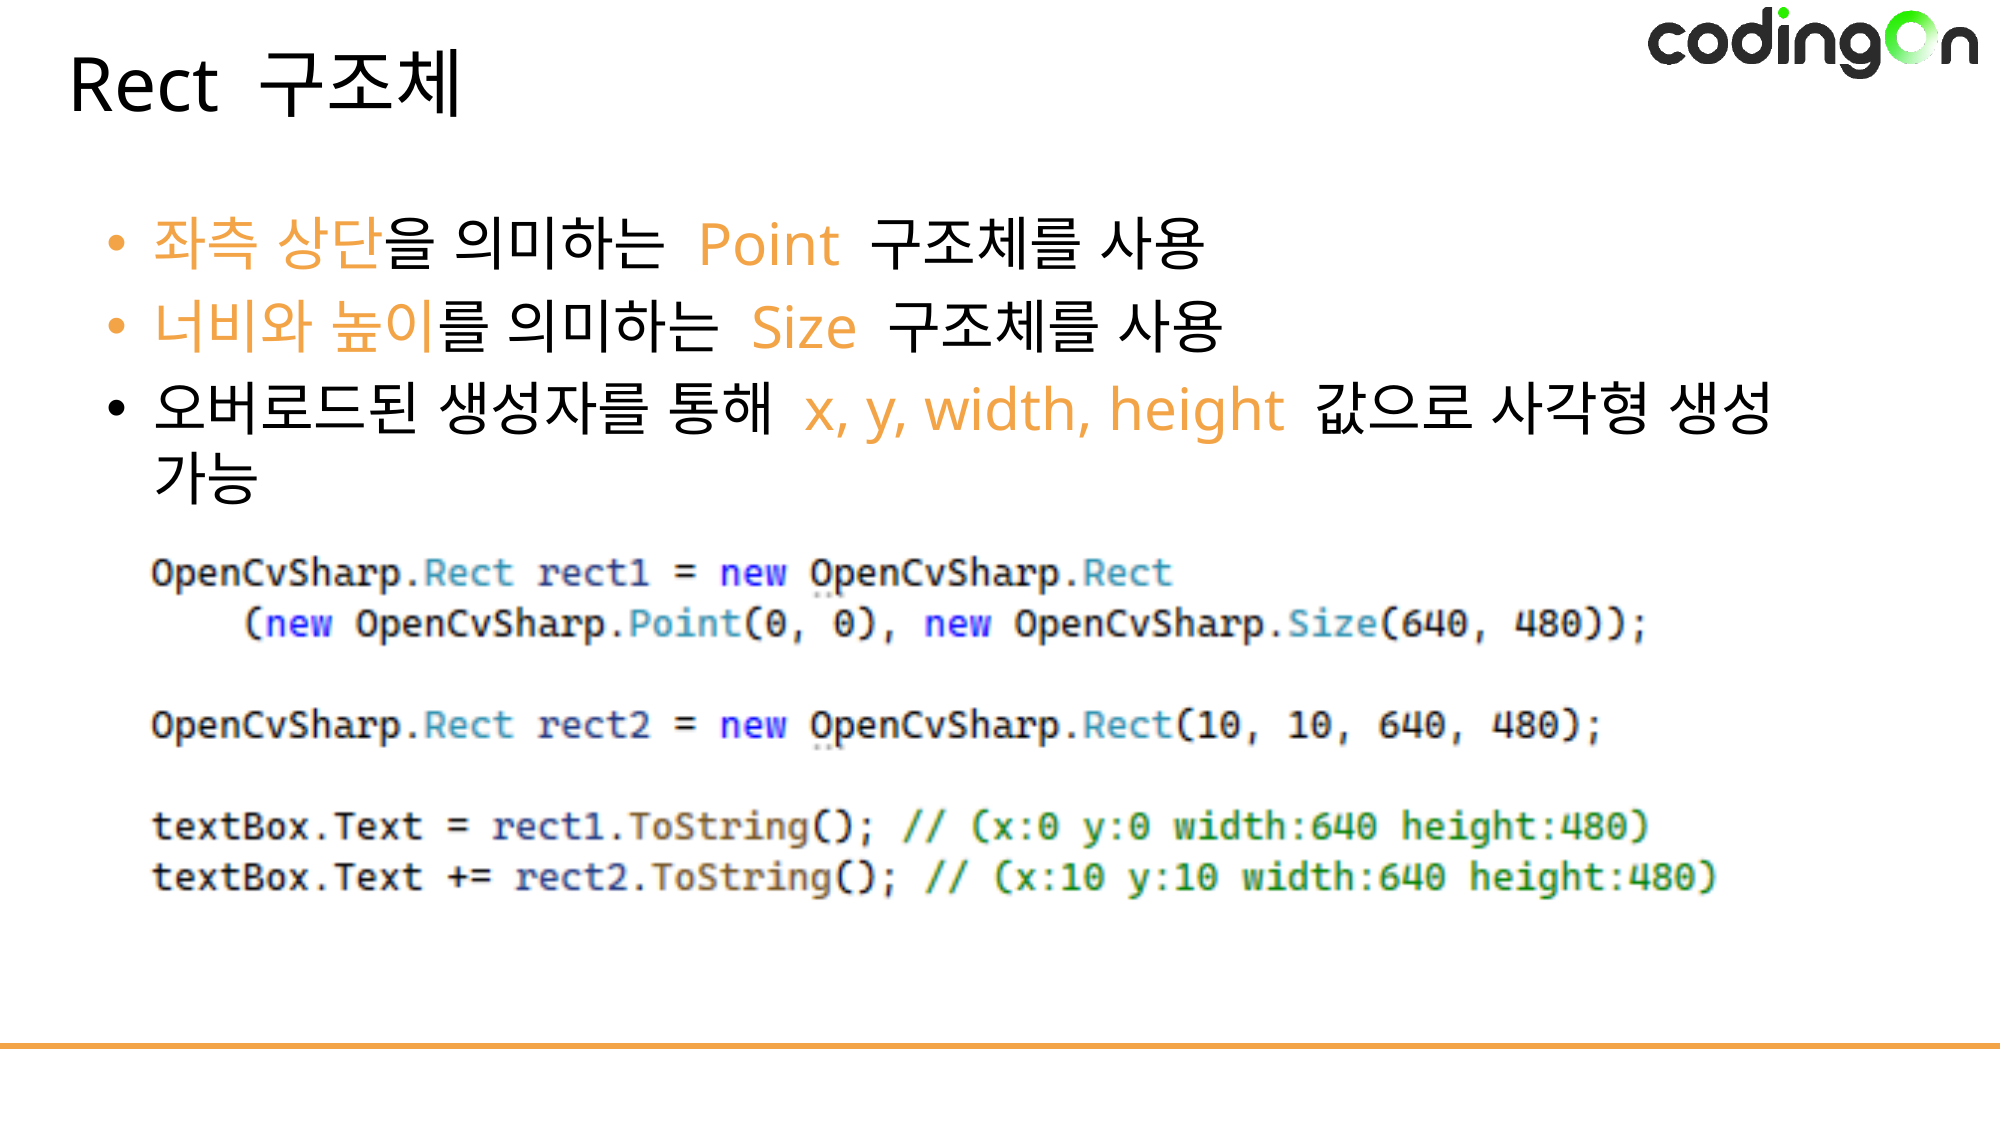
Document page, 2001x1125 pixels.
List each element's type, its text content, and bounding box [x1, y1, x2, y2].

picture [136, 539, 1729, 921]
title Rect 구조체 [52, 17, 1492, 157]
picture [1648, 7, 1978, 79]
text_box 좌측 상단을 의미하는 Point 구조체를 사용 너비와 높이를 의미하는 Size 구조체를 사용 오버로드된 생성자를 통해 x, y, width, height 값으로 사각형 생성 가능 [91, 199, 1873, 520]
